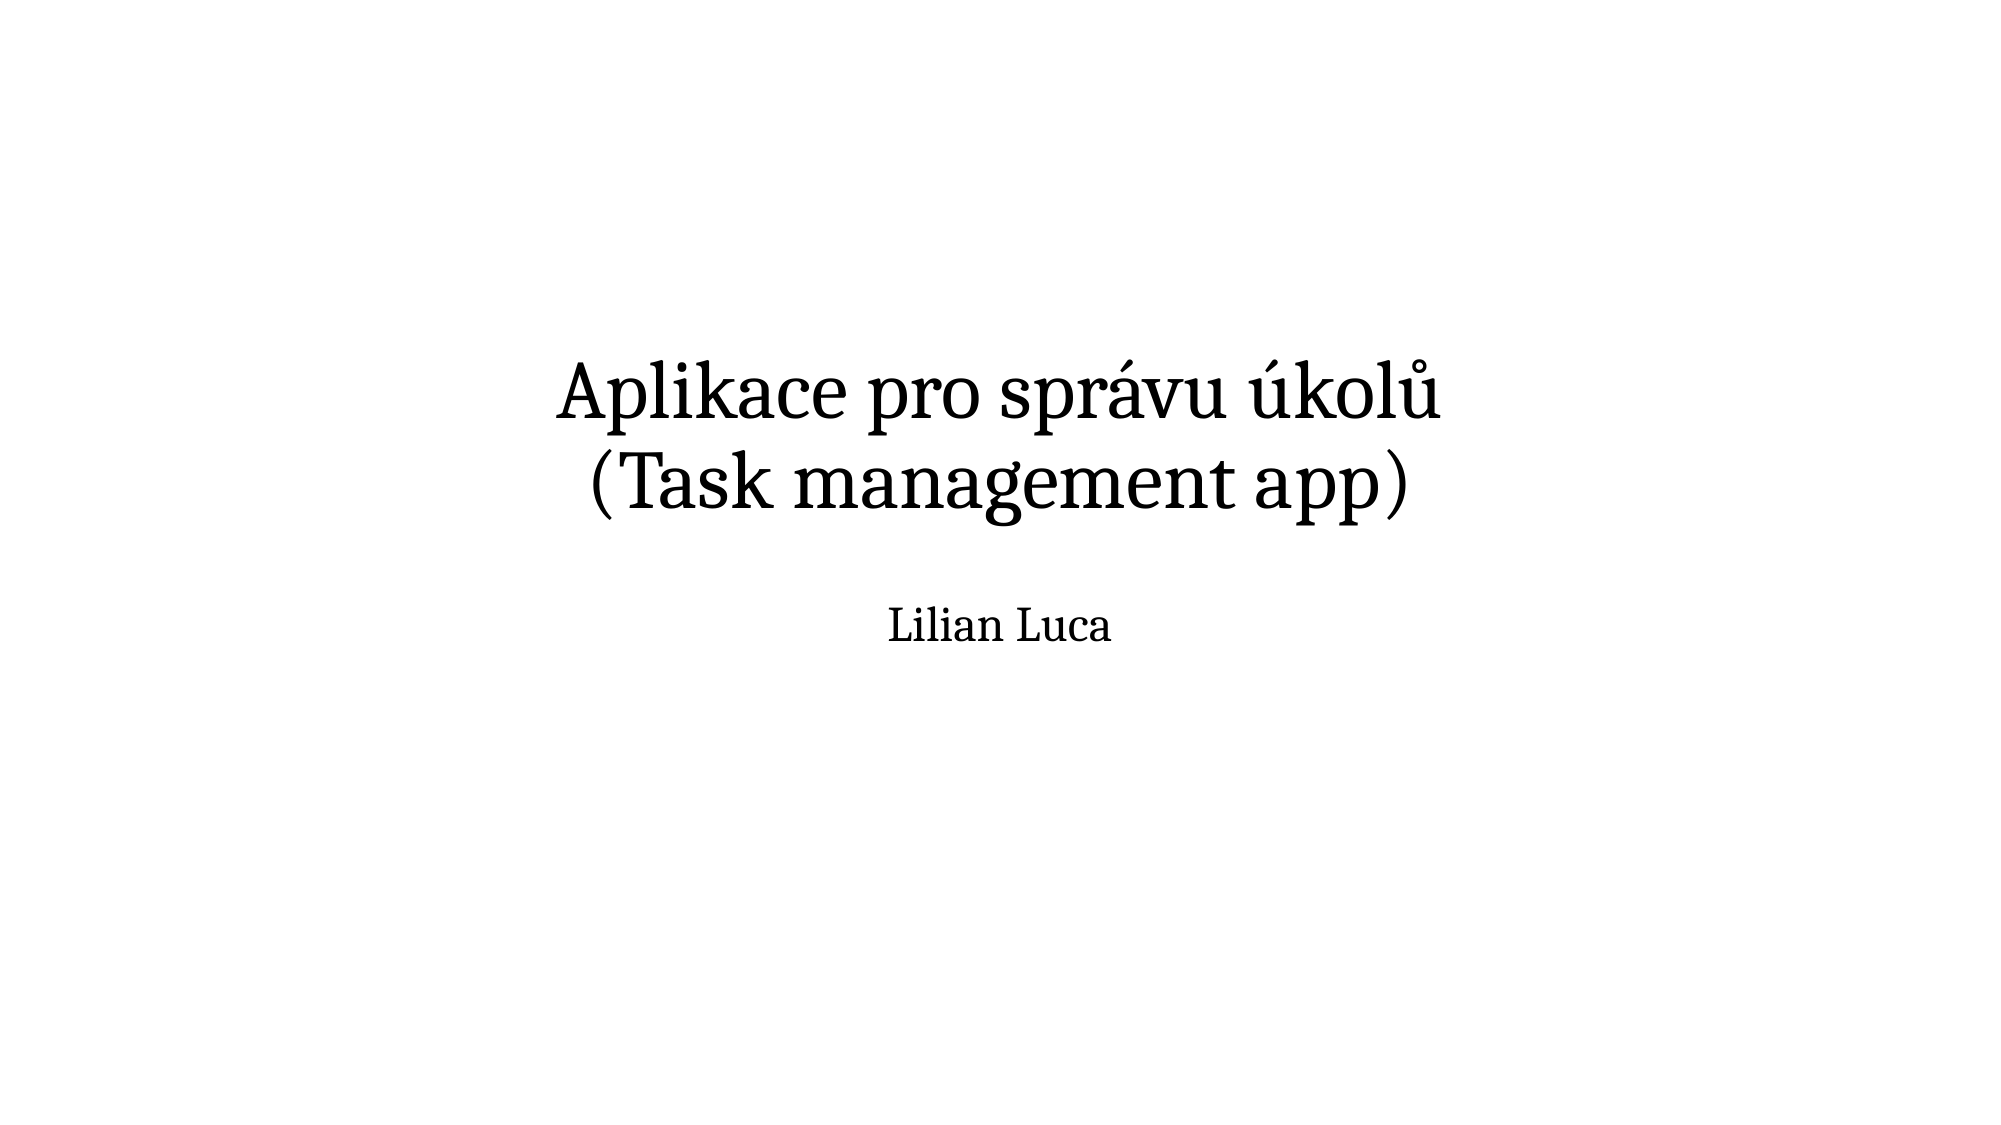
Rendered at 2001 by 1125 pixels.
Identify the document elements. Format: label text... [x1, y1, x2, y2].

title Aplikace pro správu úkolů (Task management app) [249, 184, 1750, 535]
subtitle Lilian Luca [249, 590, 1750, 863]
